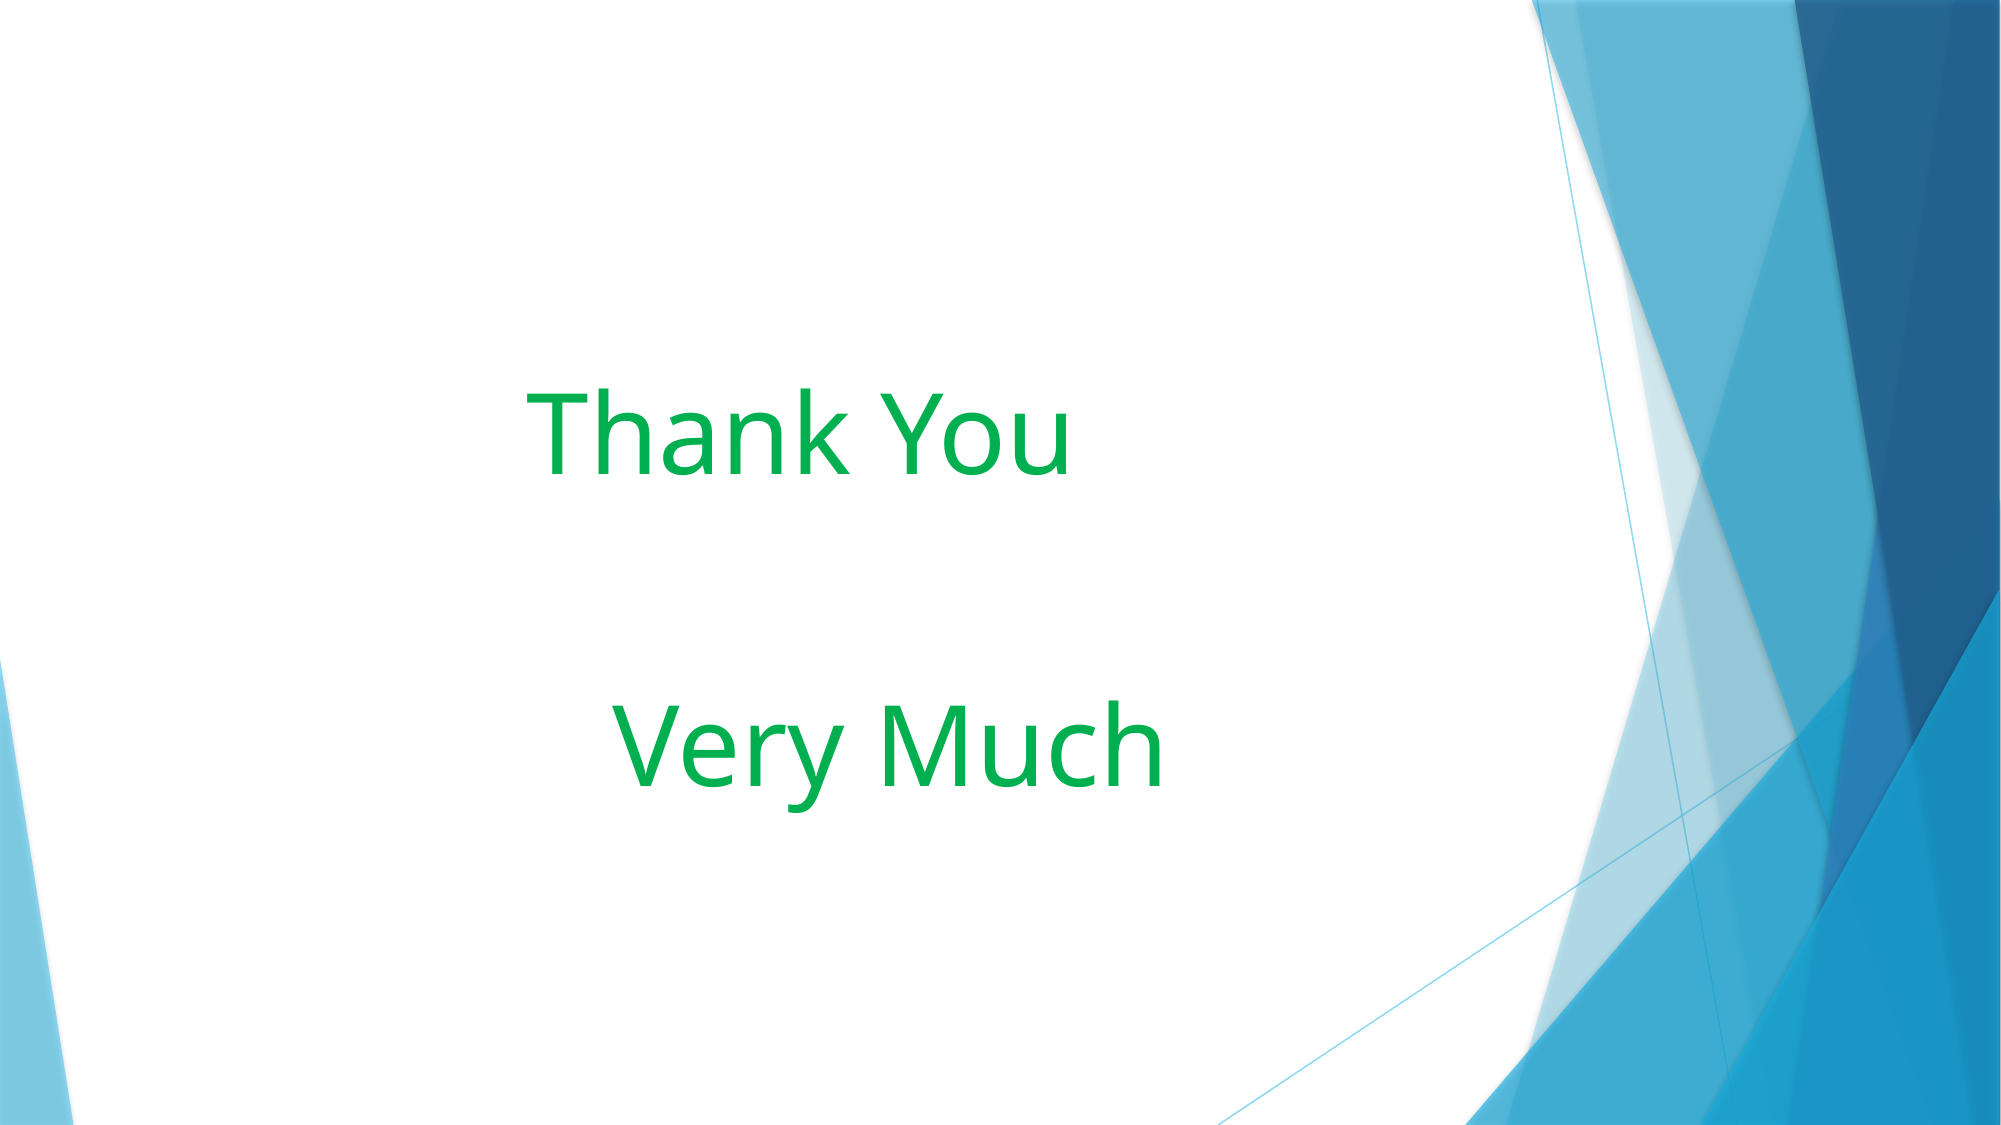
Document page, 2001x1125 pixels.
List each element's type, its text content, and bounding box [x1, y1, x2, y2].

list Thank You Very Much [111, 354, 1522, 992]
